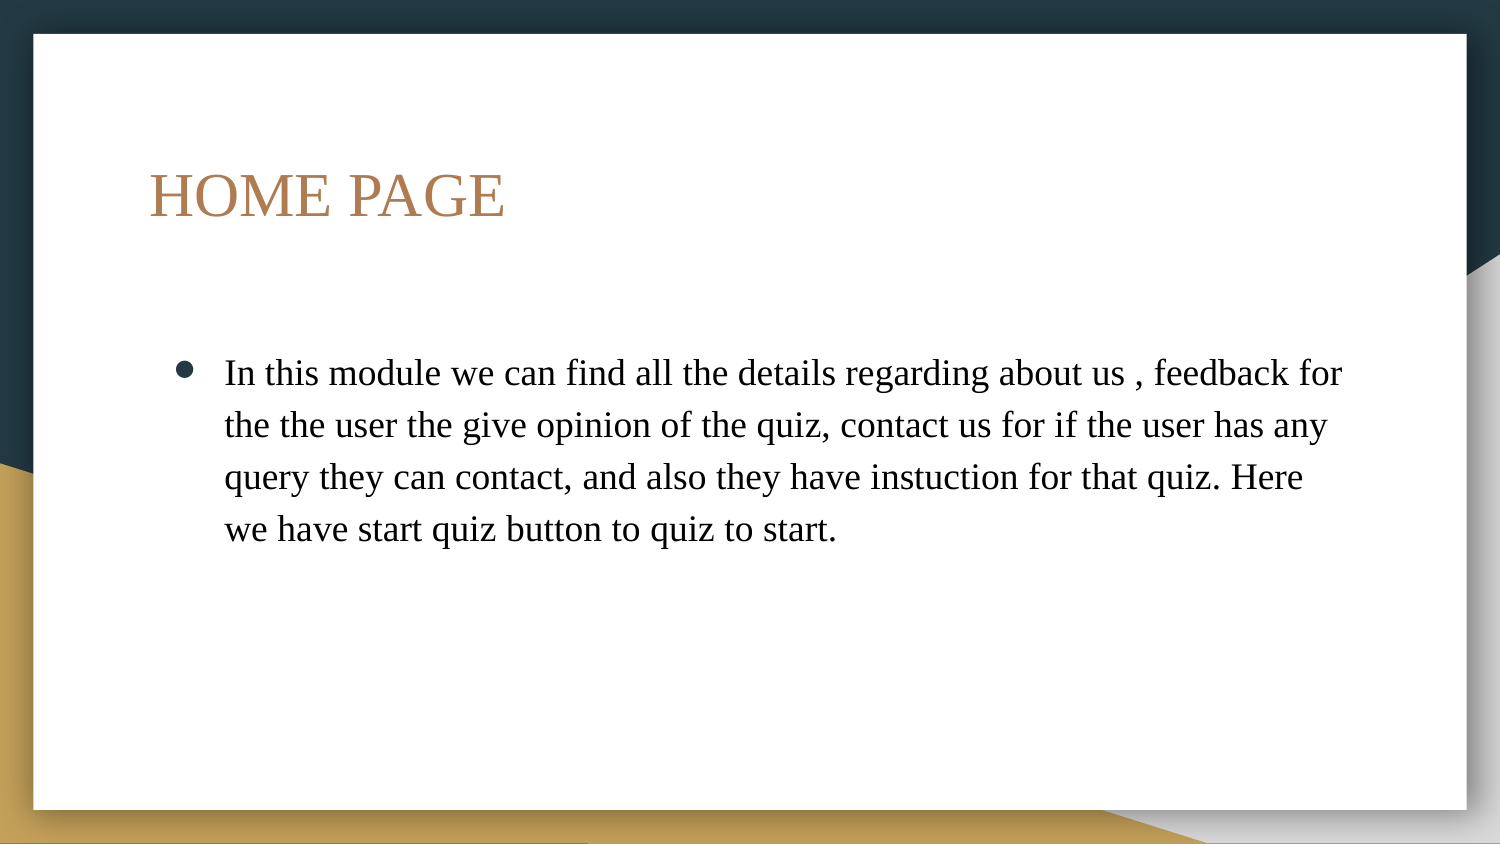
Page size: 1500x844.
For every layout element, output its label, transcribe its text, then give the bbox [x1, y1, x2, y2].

title HOME PAGE [134, 138, 1366, 296]
list In this module we can find all the details regarding about us , feedback for the the user the give opinion of the quiz, contact us for if the user has any query they can contact, and also they have instuction for that quiz. Here we have start quiz button to quiz to start. [134, 326, 1366, 729]
